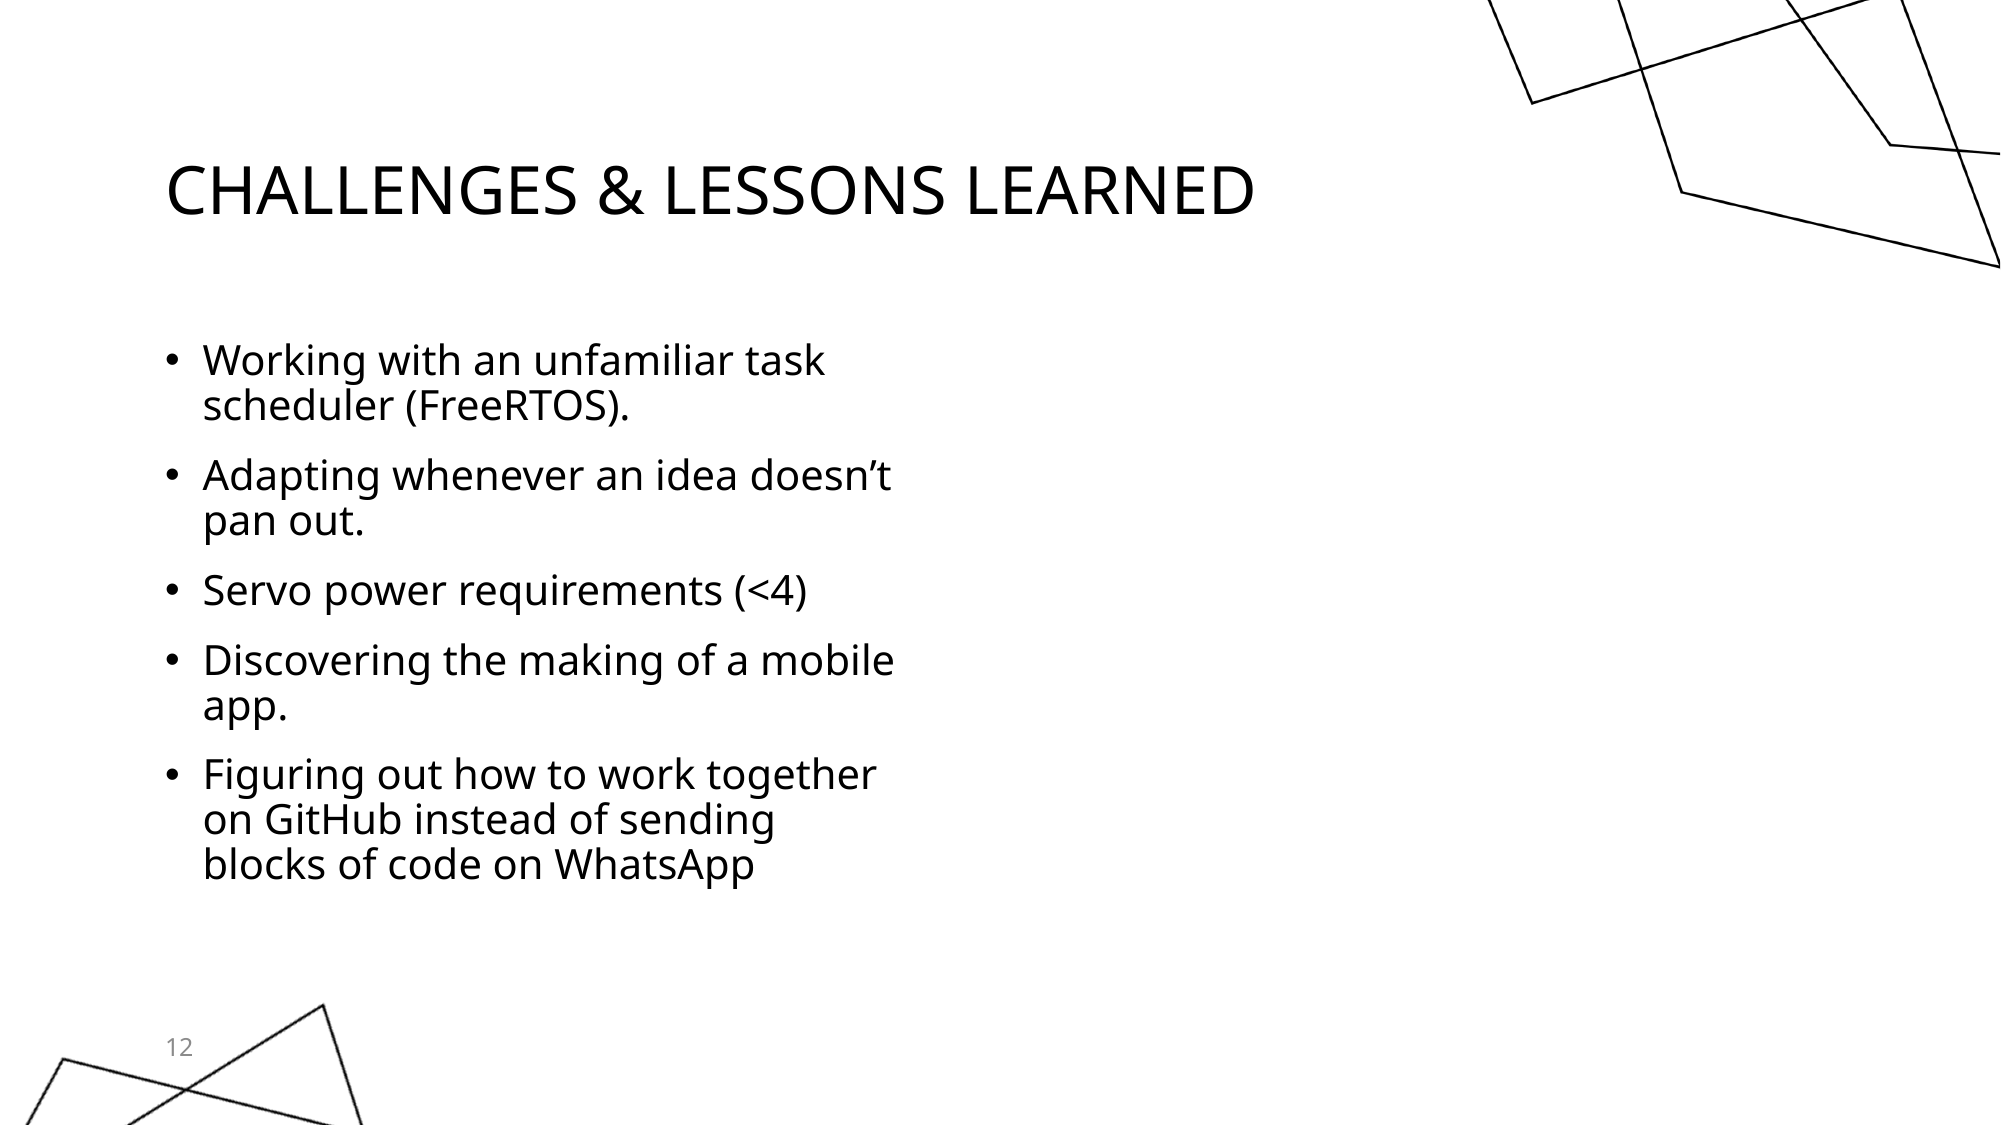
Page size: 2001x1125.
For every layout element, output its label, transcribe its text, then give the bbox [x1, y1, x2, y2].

list Working with an unfamiliar task scheduler (FreeRTOS). Adapting whenever an idea doesn’t pan out. Servo power requirements (<4) Discovering the making of a mobile app. Figuring out how to work together on GitHub instead of sending blocks of code on WhatsApp [150, 331, 925, 947]
picture [1412, 0, 2001, 277]
slide_number 12 [150, 1024, 254, 1074]
picture [0, 976, 408, 1125]
title Challenges & lessons learned [150, 59, 1863, 326]
